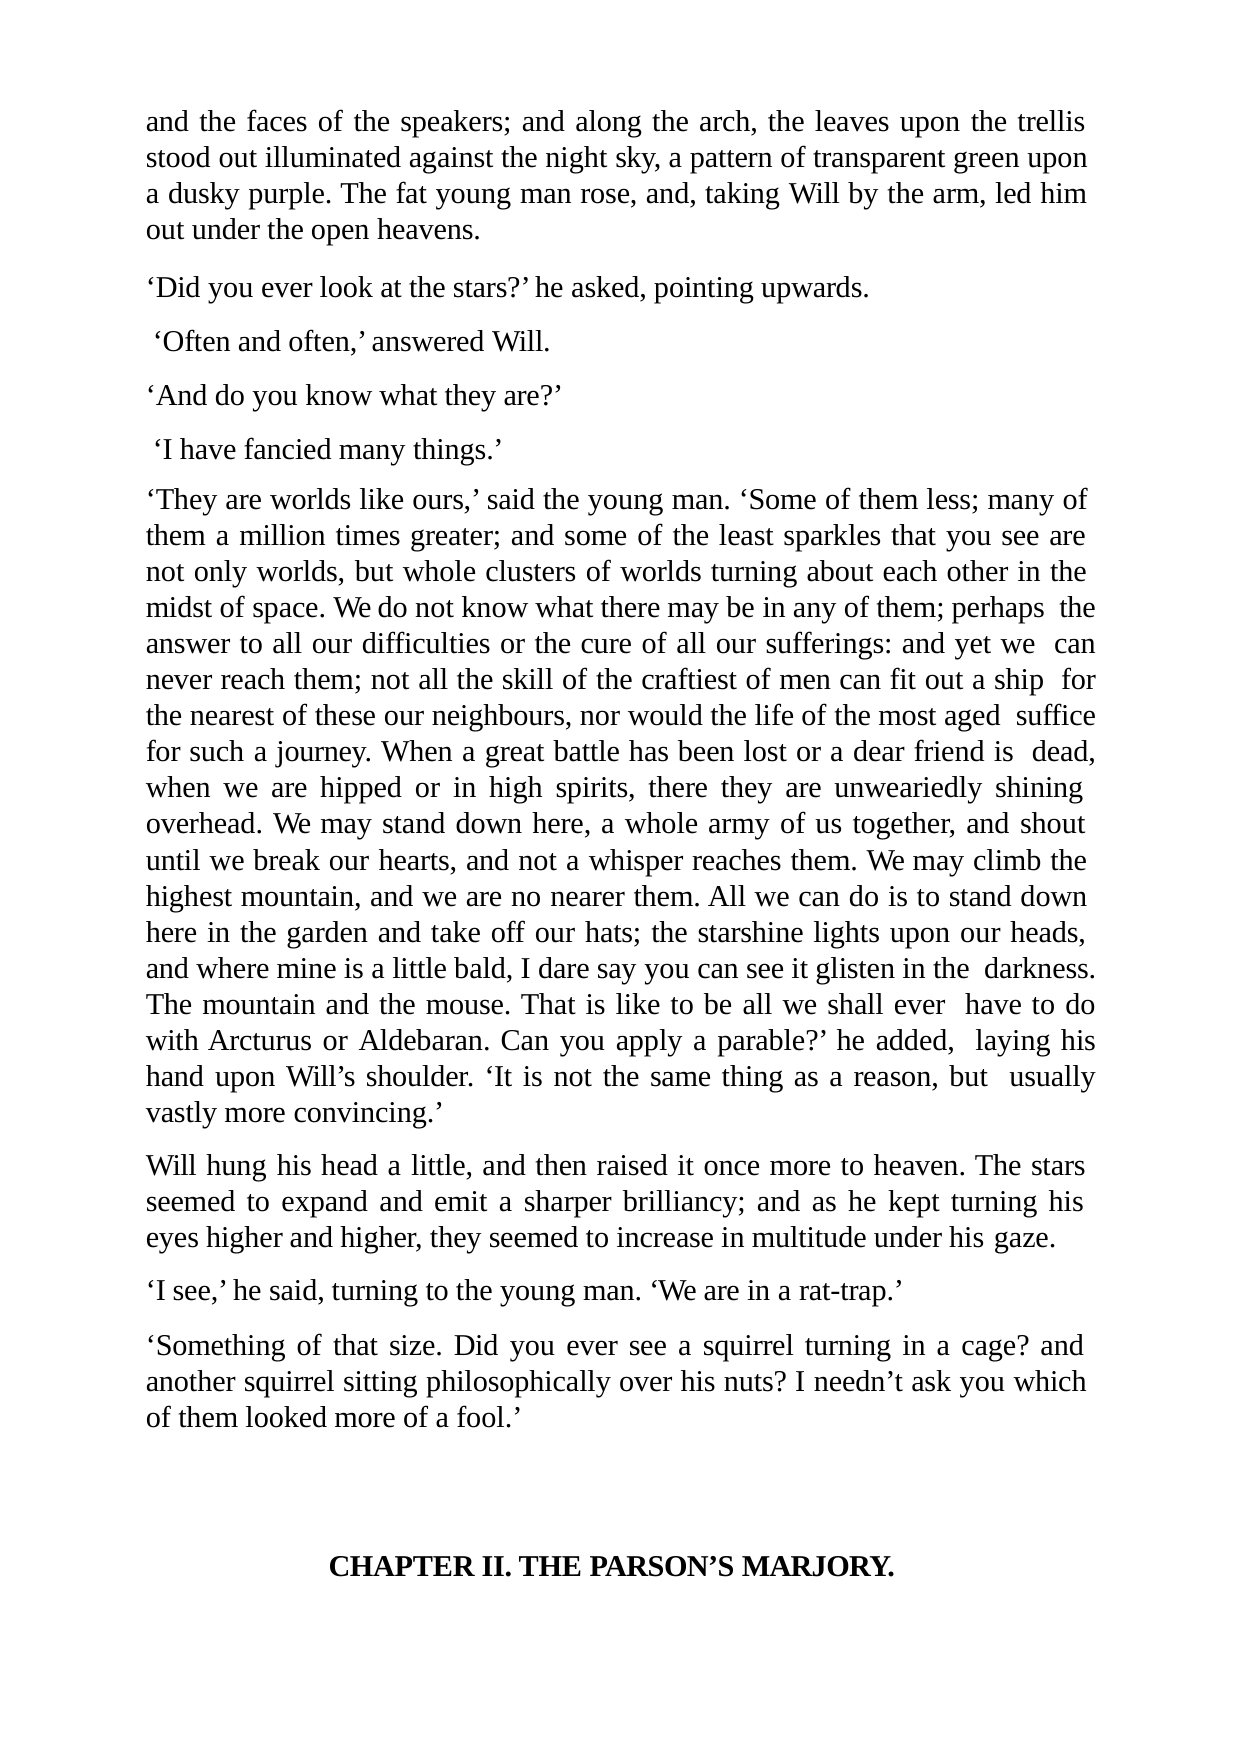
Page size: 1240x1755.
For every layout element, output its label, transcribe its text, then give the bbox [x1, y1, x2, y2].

text_box and the faces of the speakers; and along the arch, the leaves upon the trellis stood out illuminated against the night sky, a pattern of transparent green upon a dusky purple. The fat young man rose, and, taking Will by the arm, led him out under the open heavens. ‘Did you ever look at the stars?’ he asked, pointing upwards. ‘Often and often,’ answered Will. ‘And do you know what they are?’ ‘I have fancied many things.’ ‘They are worlds like ours,’ said the young man. ‘Some of them less; many of them a million times greater; and some of the least sparkles that you see are not only worlds, but whole clusters of worlds turning about each other in the midst of space. We do not know what there may be in any of them; perhaps the answer to all our difficulties or the cure of all our sufferings: and yet we can never reach them; not all the skill of the craftiest of men can fit out a ship for the nearest of these our neighbours, nor would the life of the most aged suffice for such a journey. When a great battle has been lost or a dear friend is dead, when we are hipped or in high spirits, there they are unweariedly shining overhead. We may stand down here, a whole army of us together, and shout until we break our hearts, and not a whisper reaches them. We may climb the highest mountain, and we are no nearer them. All we can do is to stand down here in the garden and take off our hats; the starshine lights upon our heads, and where mine is a little bald, I dare say you can see it glisten in the darkness. The mountain and the mouse. That is like to be all we shall ever have to do with Arcturus or Aldebaran. Can you apply a parable?’ he added, laying his hand upon Will’s shoulder. ‘It is not the same thing as a reason, but usually vastly more convincing.’ Will hung his head a little, and then raised it once more to heaven. The stars seemed to expand and emit a sharper brilliancy; and as he kept turning his eyes higher and higher, they seemed to increase in multitude under his gaze. ‘I see,’ he said, turning to the young man. ‘We are in a rat-trap.’ ‘Something of that size. Did you ever see a squirrel turning in a cage? and another squirrel sitting philosophically over his nuts? I needn’t ask you which of them looked more of a fool.’ [143, 98, 1097, 1434]
text_box CHAPTER II. THE PARSON’S MARJORY. [326, 1544, 914, 1583]
